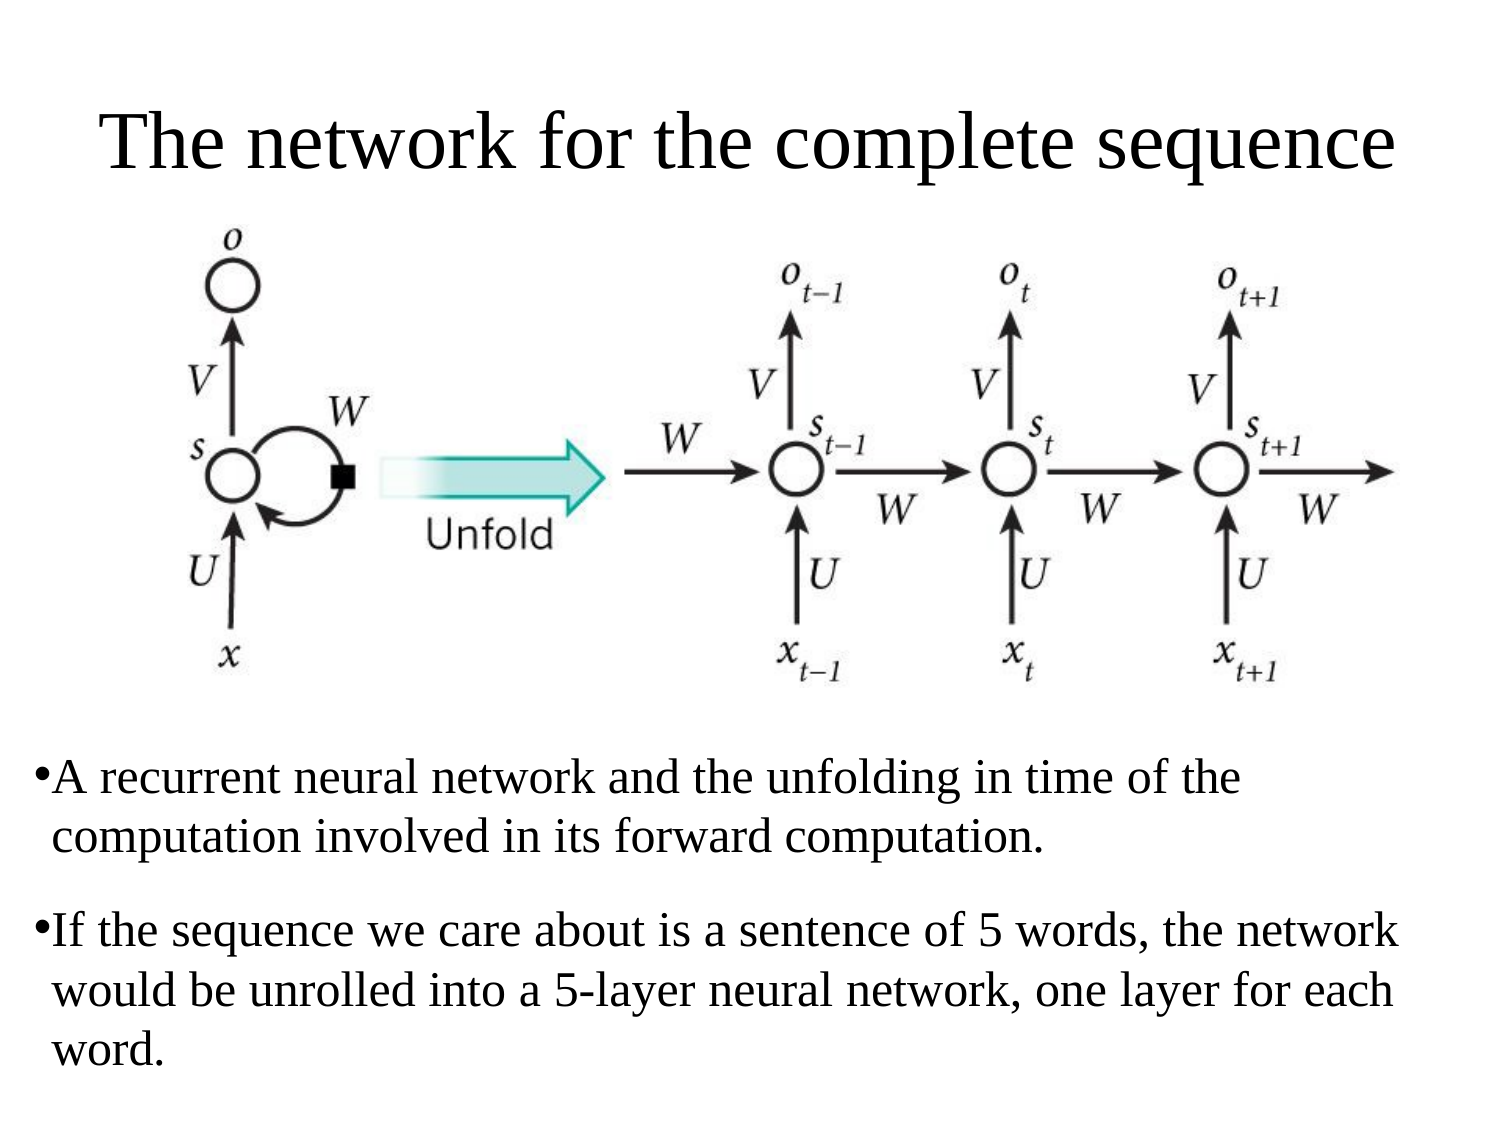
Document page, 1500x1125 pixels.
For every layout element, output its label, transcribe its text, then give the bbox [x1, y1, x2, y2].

title The network for the complete sequence [76, 28, 1424, 275]
text_box A recurrent neural network and the unfolding in time of the computation involved in its forward computation. If the sequence we care about is a sentence of 5 words, the network would be unrolled into a 5-layer neural network, one layer for each word. [31, 739, 1412, 1076]
picture [187, 224, 1401, 688]
